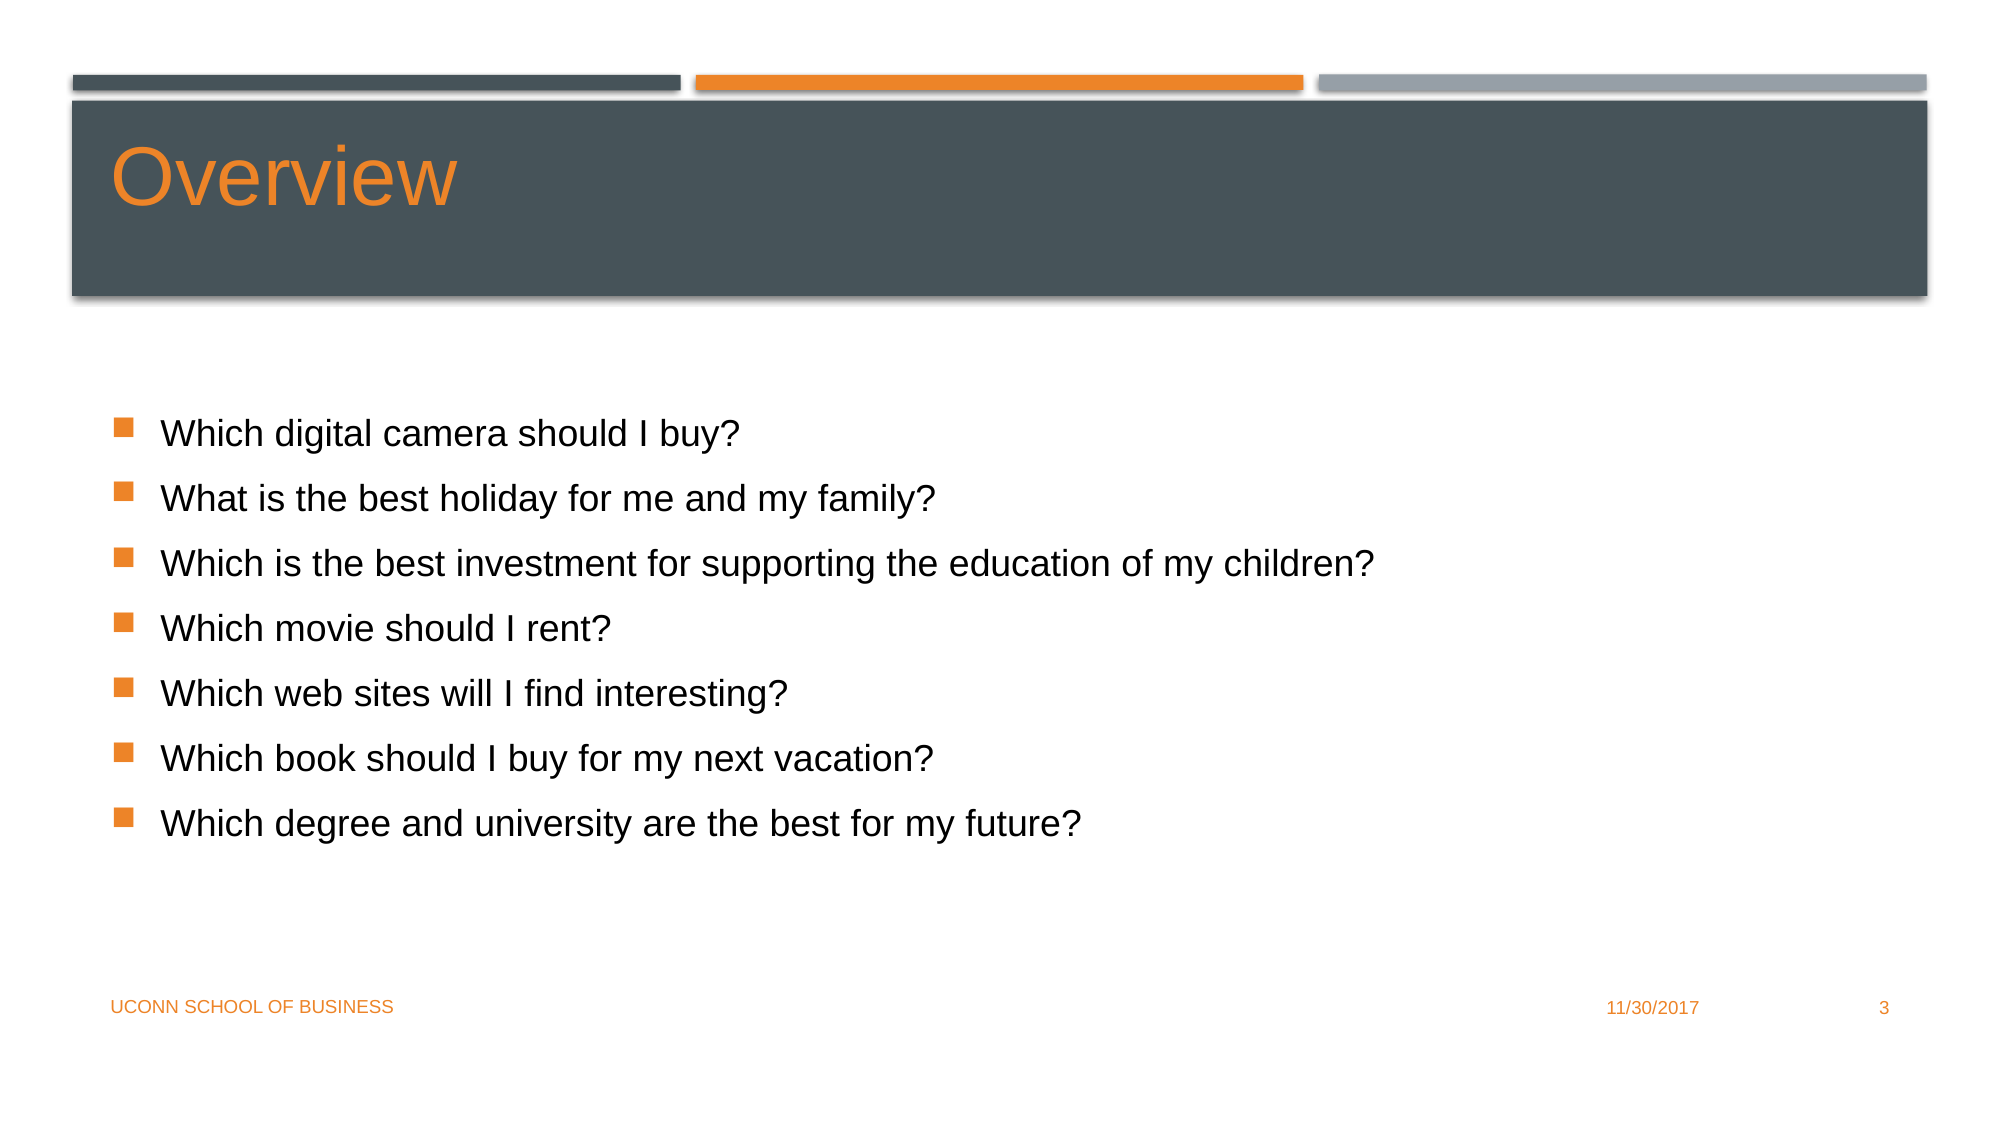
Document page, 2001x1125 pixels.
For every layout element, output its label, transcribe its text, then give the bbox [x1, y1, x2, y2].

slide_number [1247, 977, 1715, 1037]
slide_number 3 [1732, 977, 1905, 1037]
list Which digital camera should I buy? What is the best holiday for me and my family? Which is the best investment for supporting the education of my children? Which movie should I rent? Which web sites will I find interesting? Which book should I buy for my next vacation? Which degree and university are the best for my future? [95, 357, 1905, 962]
title Overview [95, 115, 1905, 282]
footer UCONN School of Business [95, 976, 1230, 1037]
